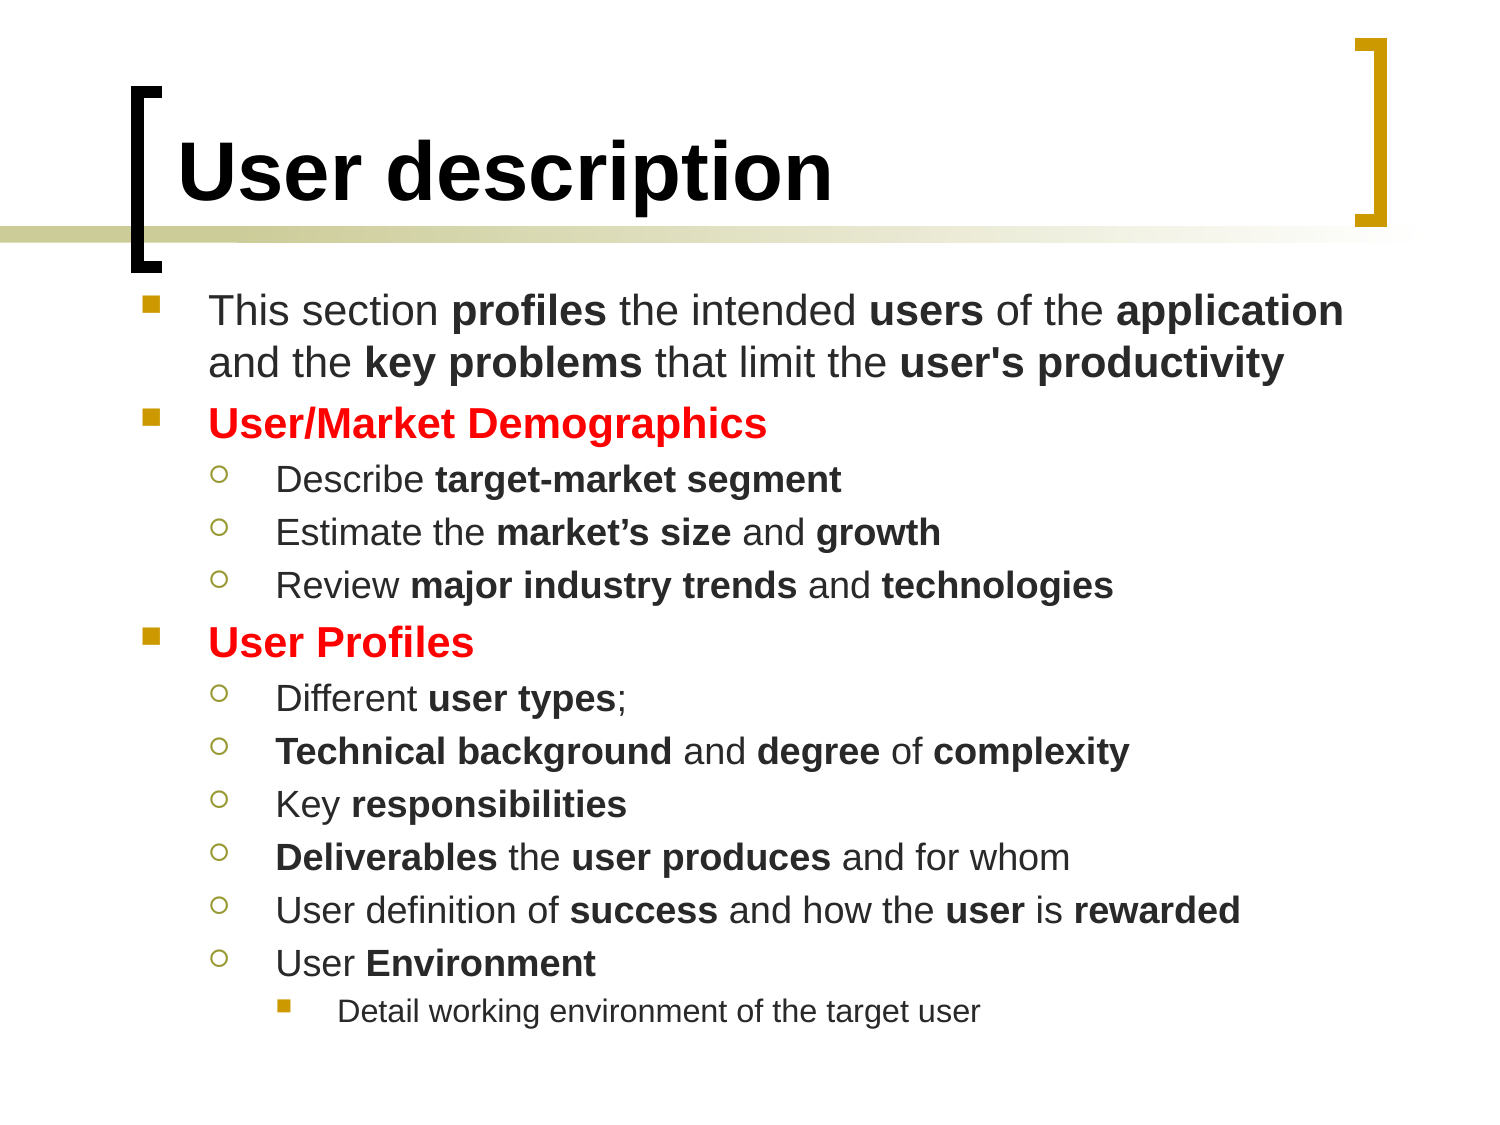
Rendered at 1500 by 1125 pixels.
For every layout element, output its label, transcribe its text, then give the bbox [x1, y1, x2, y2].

list This section profiles the intended users of the application and the key problems that limit the user's productivity User/Market Demographics Describe target-market segment Estimate the market’s size and growth Review major industry trends and technologies User Profiles Different user types; Technical background and degree of complexity Key responsibilities Deliverables the user produces and for whom User definition of success and how the user is rewarded User Environment Detail working environment of the target user [125, 275, 1425, 1038]
title User description [162, 50, 1350, 225]
